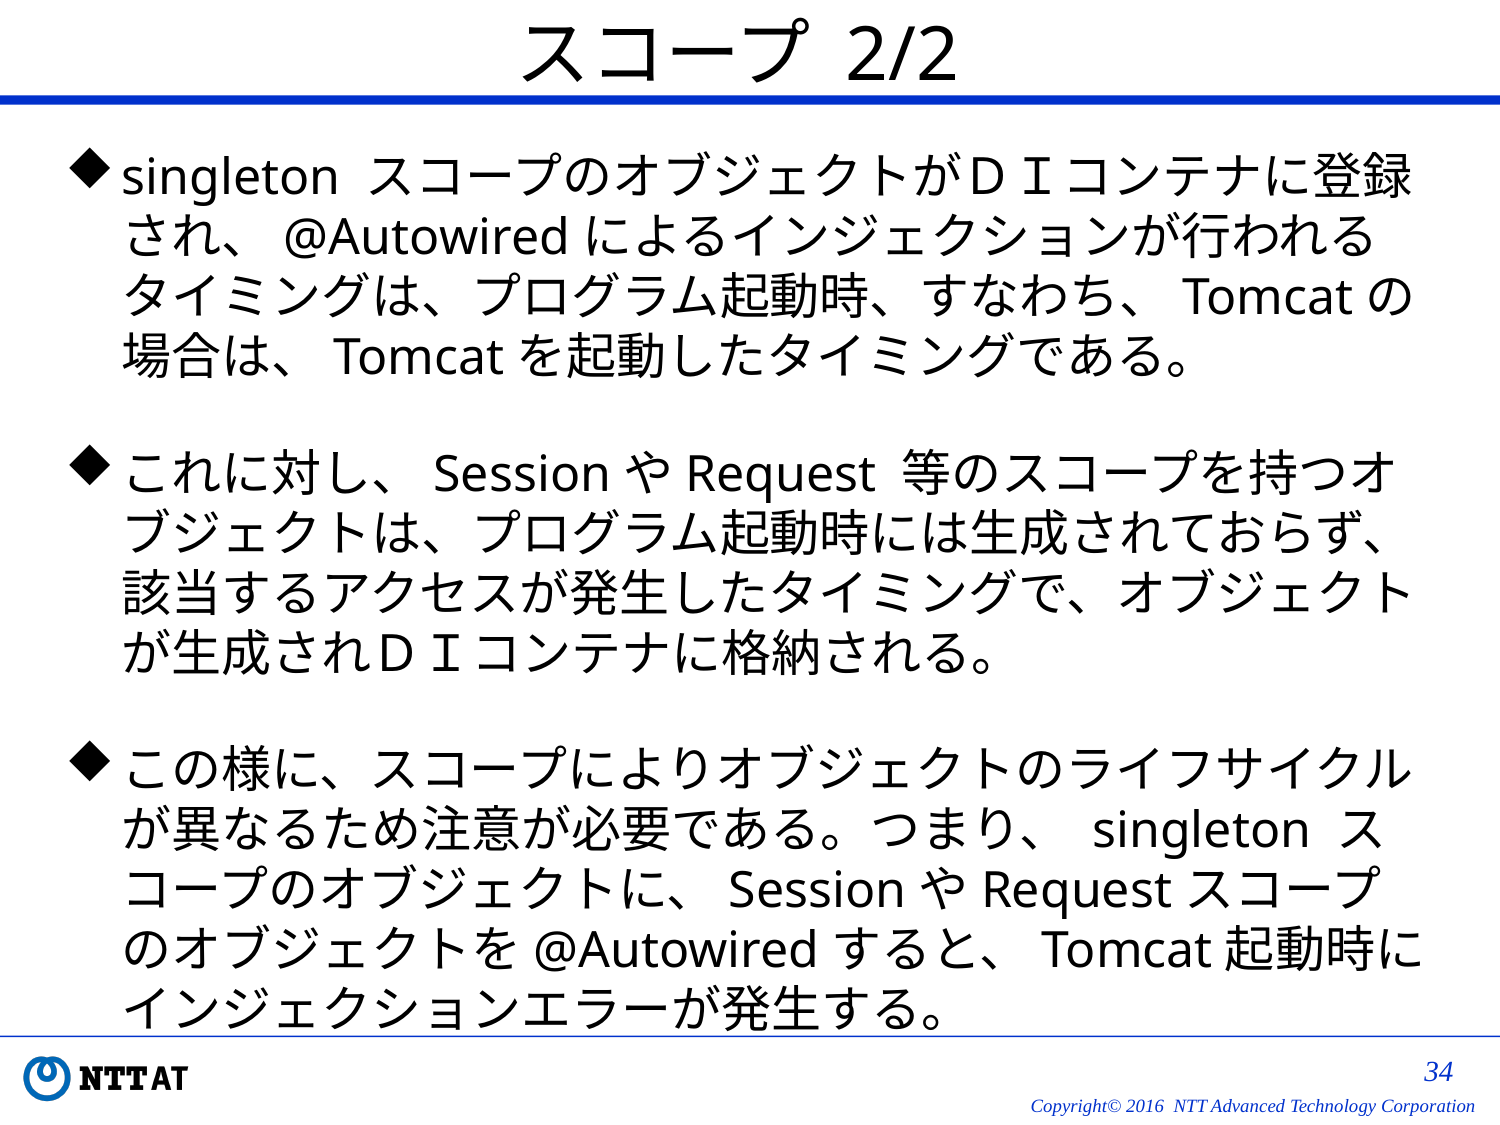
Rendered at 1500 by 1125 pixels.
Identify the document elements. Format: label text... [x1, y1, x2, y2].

slide_number 33 [1391, 1056, 1455, 1083]
title スコープ 2/2 [112, 0, 1363, 100]
text_box singleton スコープのオブジェクトがＤＩコンテナに登録され、@Autowiredによるインジェクションが行われるタイミングは、プログラム起動時、すなわち、Tomcatの場合は、Tomcatを起動したタイミングである。 これに対し、SessionやRequest 等のスコープを持つオブジェクトは、プログラム起動時には生成されておらず、該当するアクセスが発生したタイミングで、オブジェクトが生成されＤＩコンテナに格納される。 この様に、スコープによりオブジェクトのライフサイクルが異なるため注意が必要である。つまり、 singleton スコープのオブジェクトに、SessionやRequestスコープのオブジェクトを@Autowiredすると、Tomcat起動時にインジェクションエラーが発生する。 [50, 137, 1441, 1012]
picture [0, 1038, 213, 1125]
